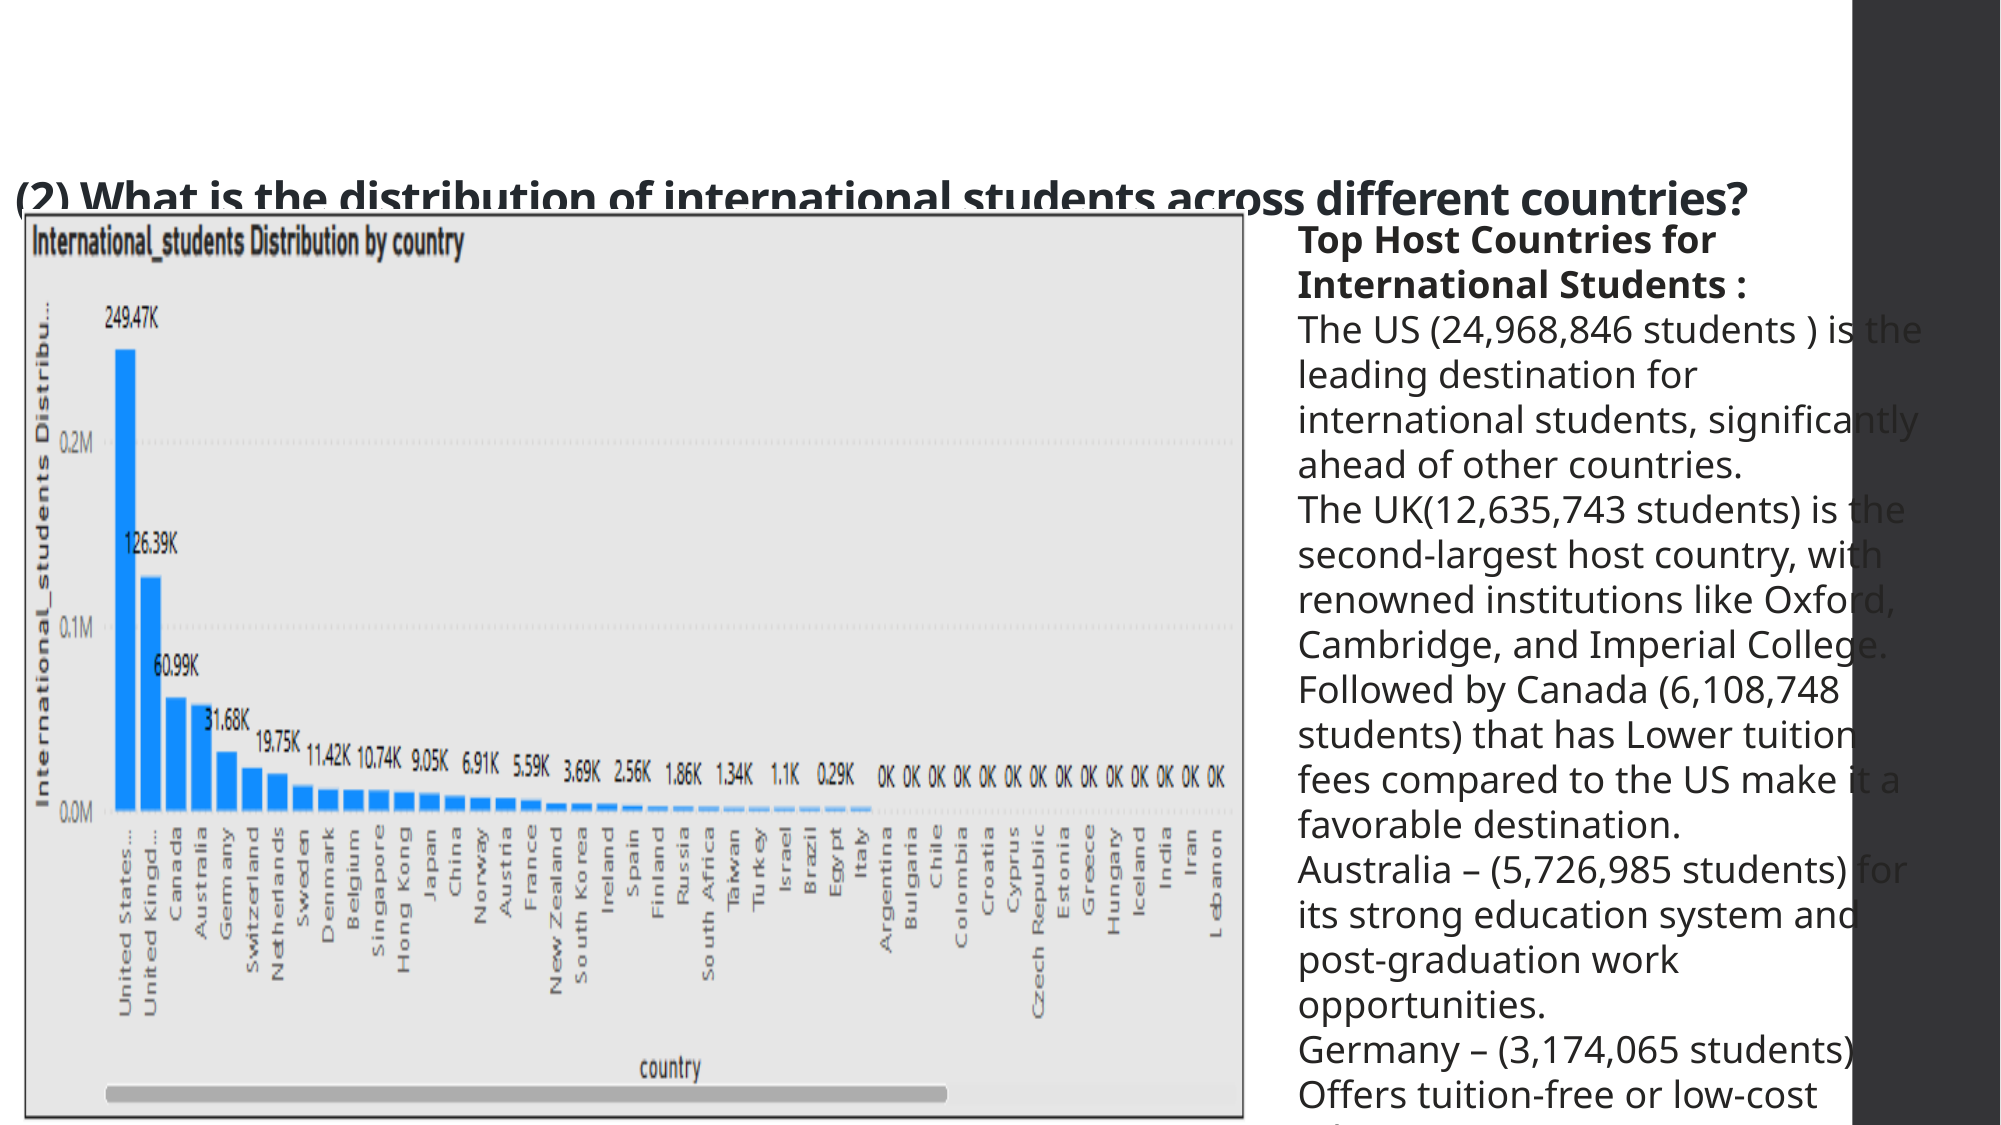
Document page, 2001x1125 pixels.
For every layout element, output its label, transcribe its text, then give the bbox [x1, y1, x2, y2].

text_box Top Host Countries for International Students : The US (24,968,846 students ) is the leading destination for international students, significantly ahead of other countries. The UK(12,635,743 students) is the second-largest host country, with renowned institutions like Oxford, Cambridge, and Imperial College. Followed by Canada (6,108,748 students) that has Lower tuition fees compared to the US make it a favorable destination. Australia – (5,726,985 students) for its strong education system and post-graduation work opportunities. Germany – (3,174,065 students) Offers tuition-free or low-cost education. [1282, 209, 1946, 1125]
title (2) What is the distribution of international students across different countries? [0, 79, 1826, 344]
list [22, 208, 1248, 1125]
